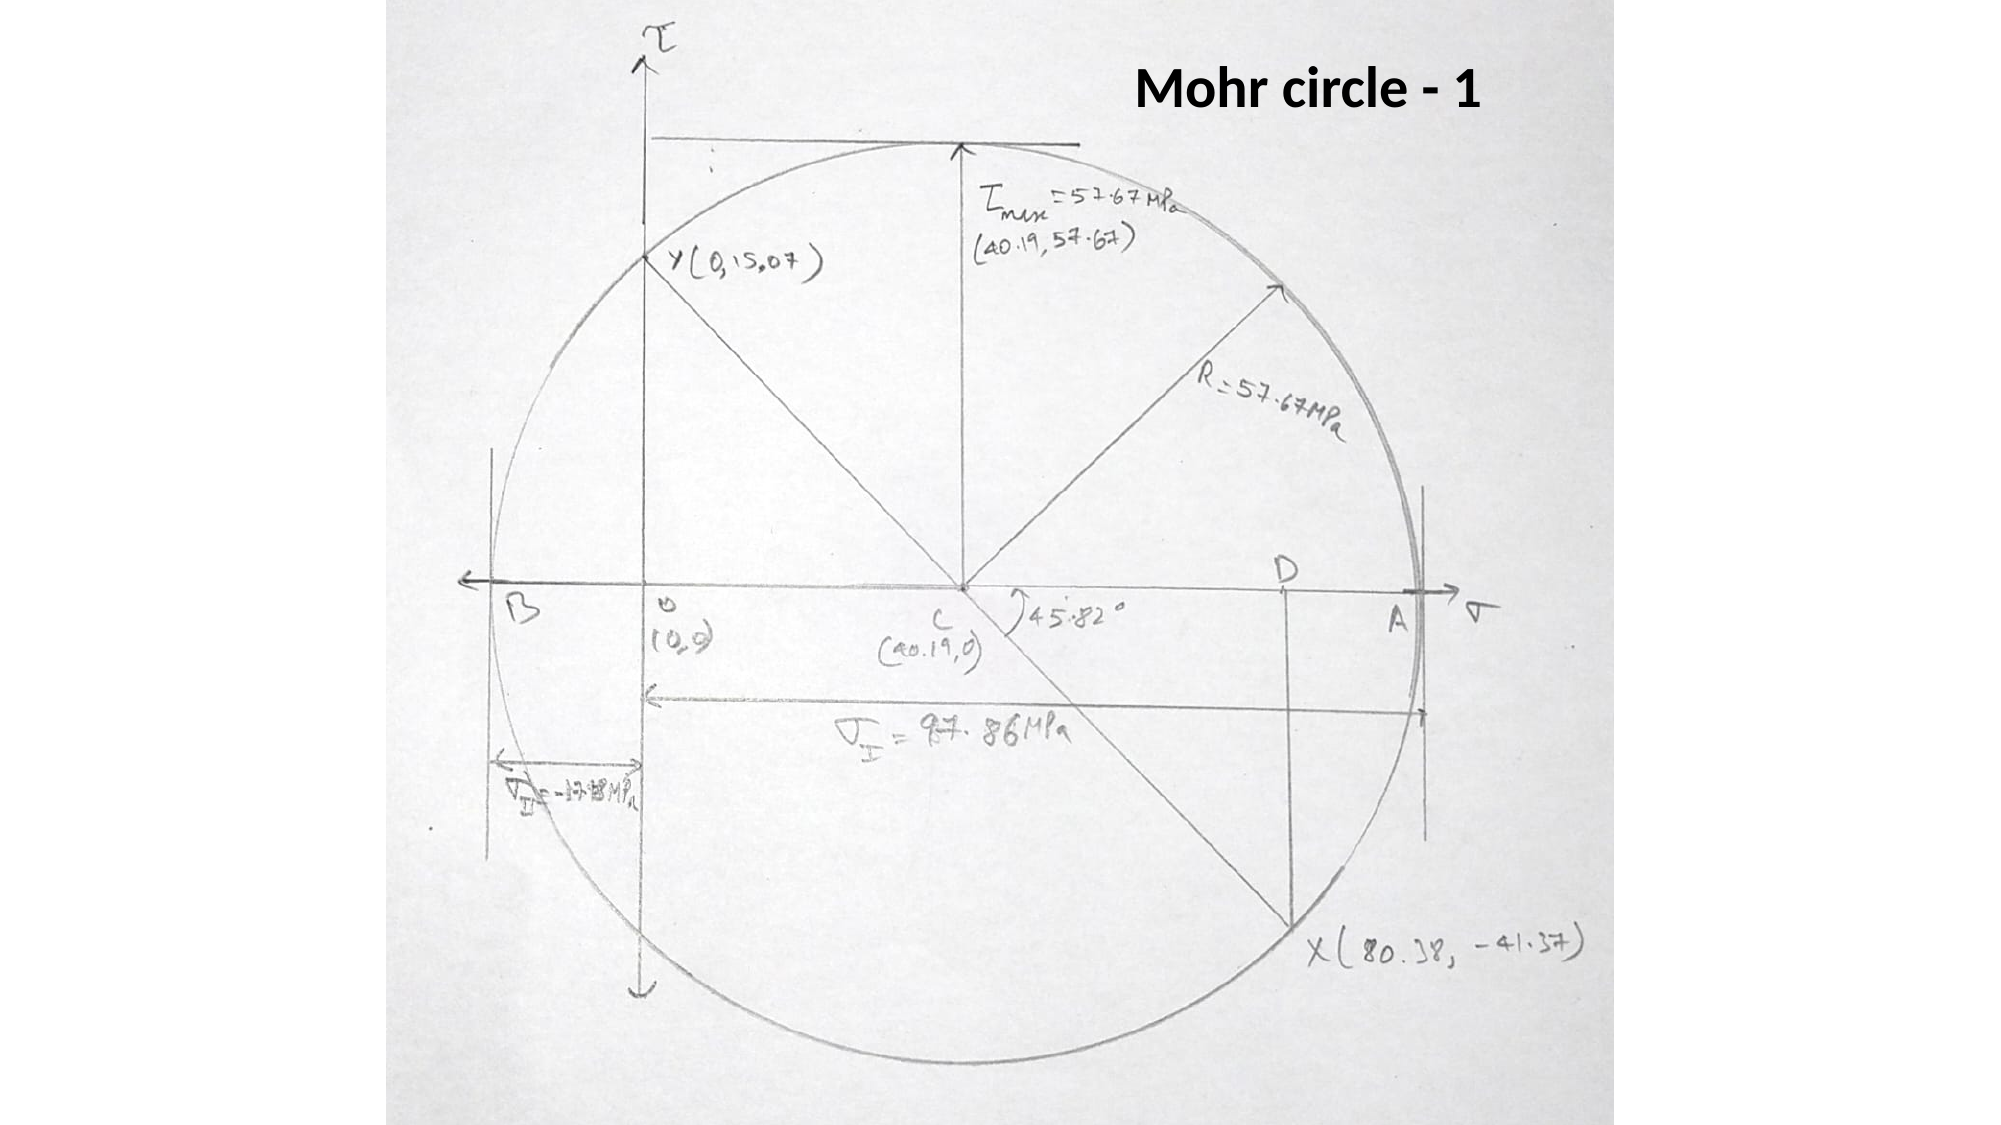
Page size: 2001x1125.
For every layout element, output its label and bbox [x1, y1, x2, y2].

picture [386, 0, 1614, 1125]
